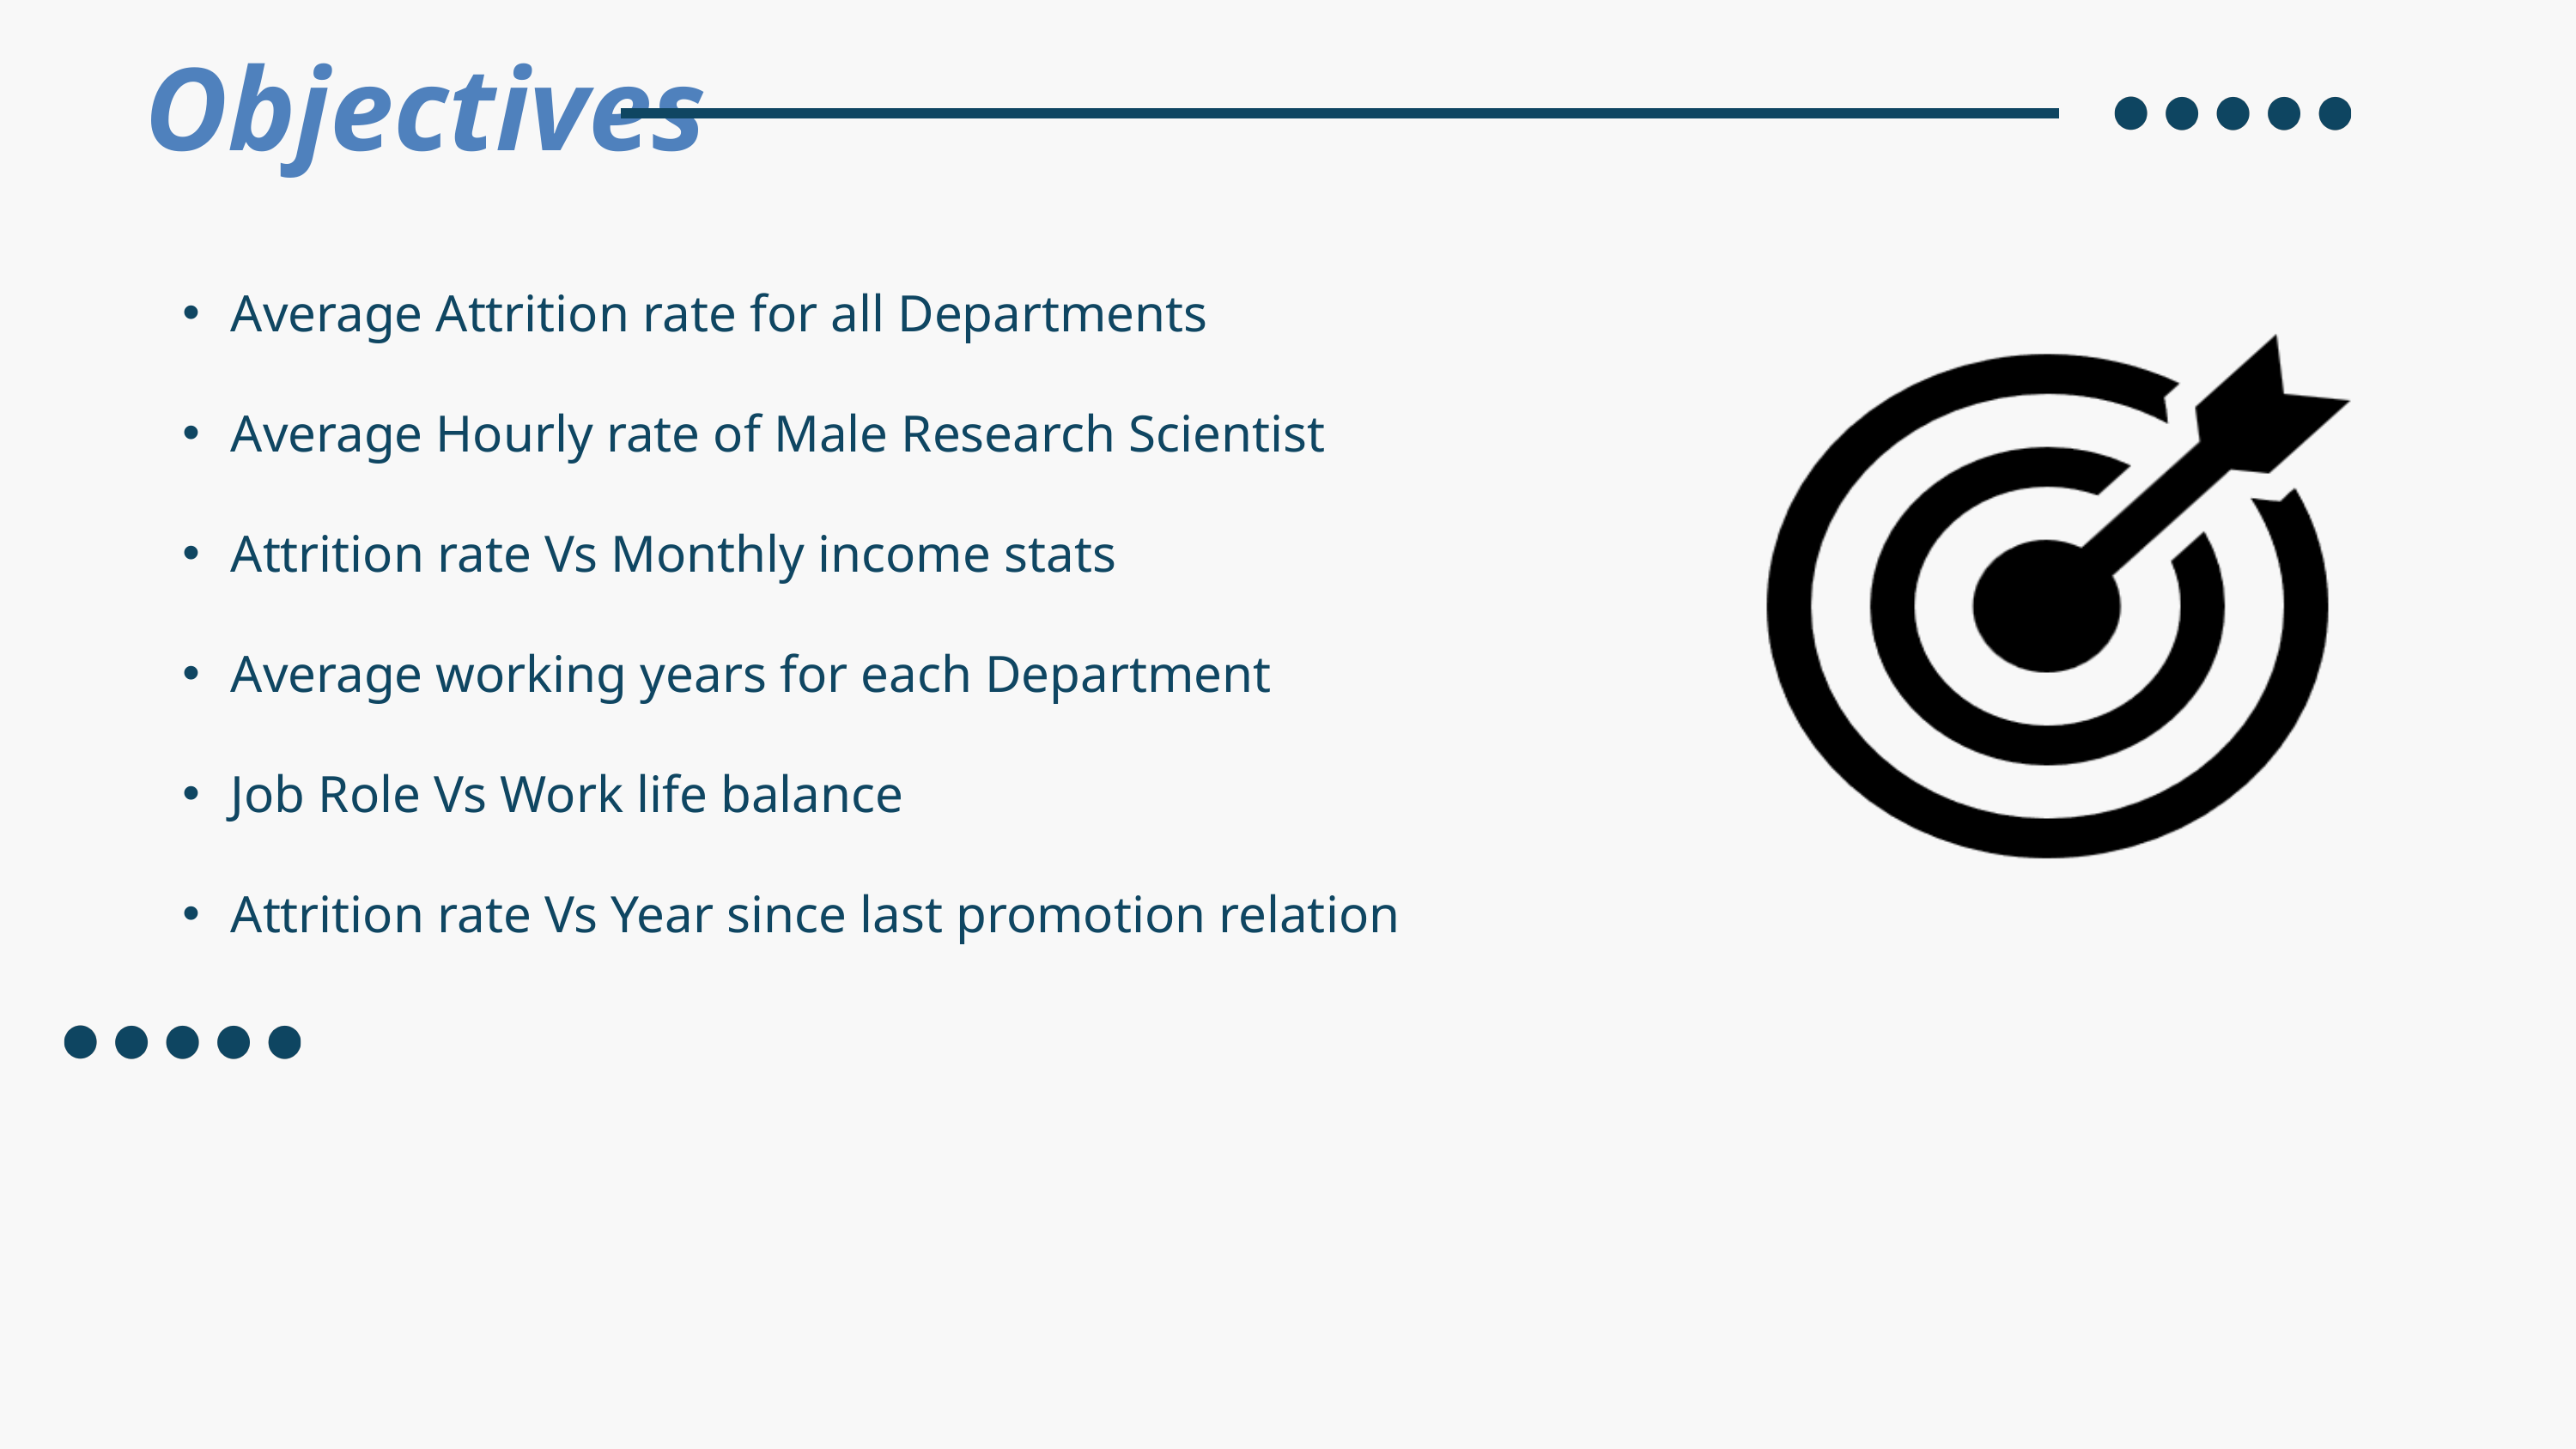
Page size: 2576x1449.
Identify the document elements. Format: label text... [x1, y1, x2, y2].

text_box Objectives [144, 13, 2127, 174]
text_box [2114, 95, 2352, 131]
text_box [64, 1024, 301, 1060]
picture [1704, 278, 2414, 915]
text_box Average Attrition rate for all Departments Average Hourly rate of Male Research Scientist Attrition rate Vs Monthly income stats Average working years for each Department Job Role Vs Work life balance Attrition rate Vs Year since last promotion relation [182, 282, 1889, 1143]
